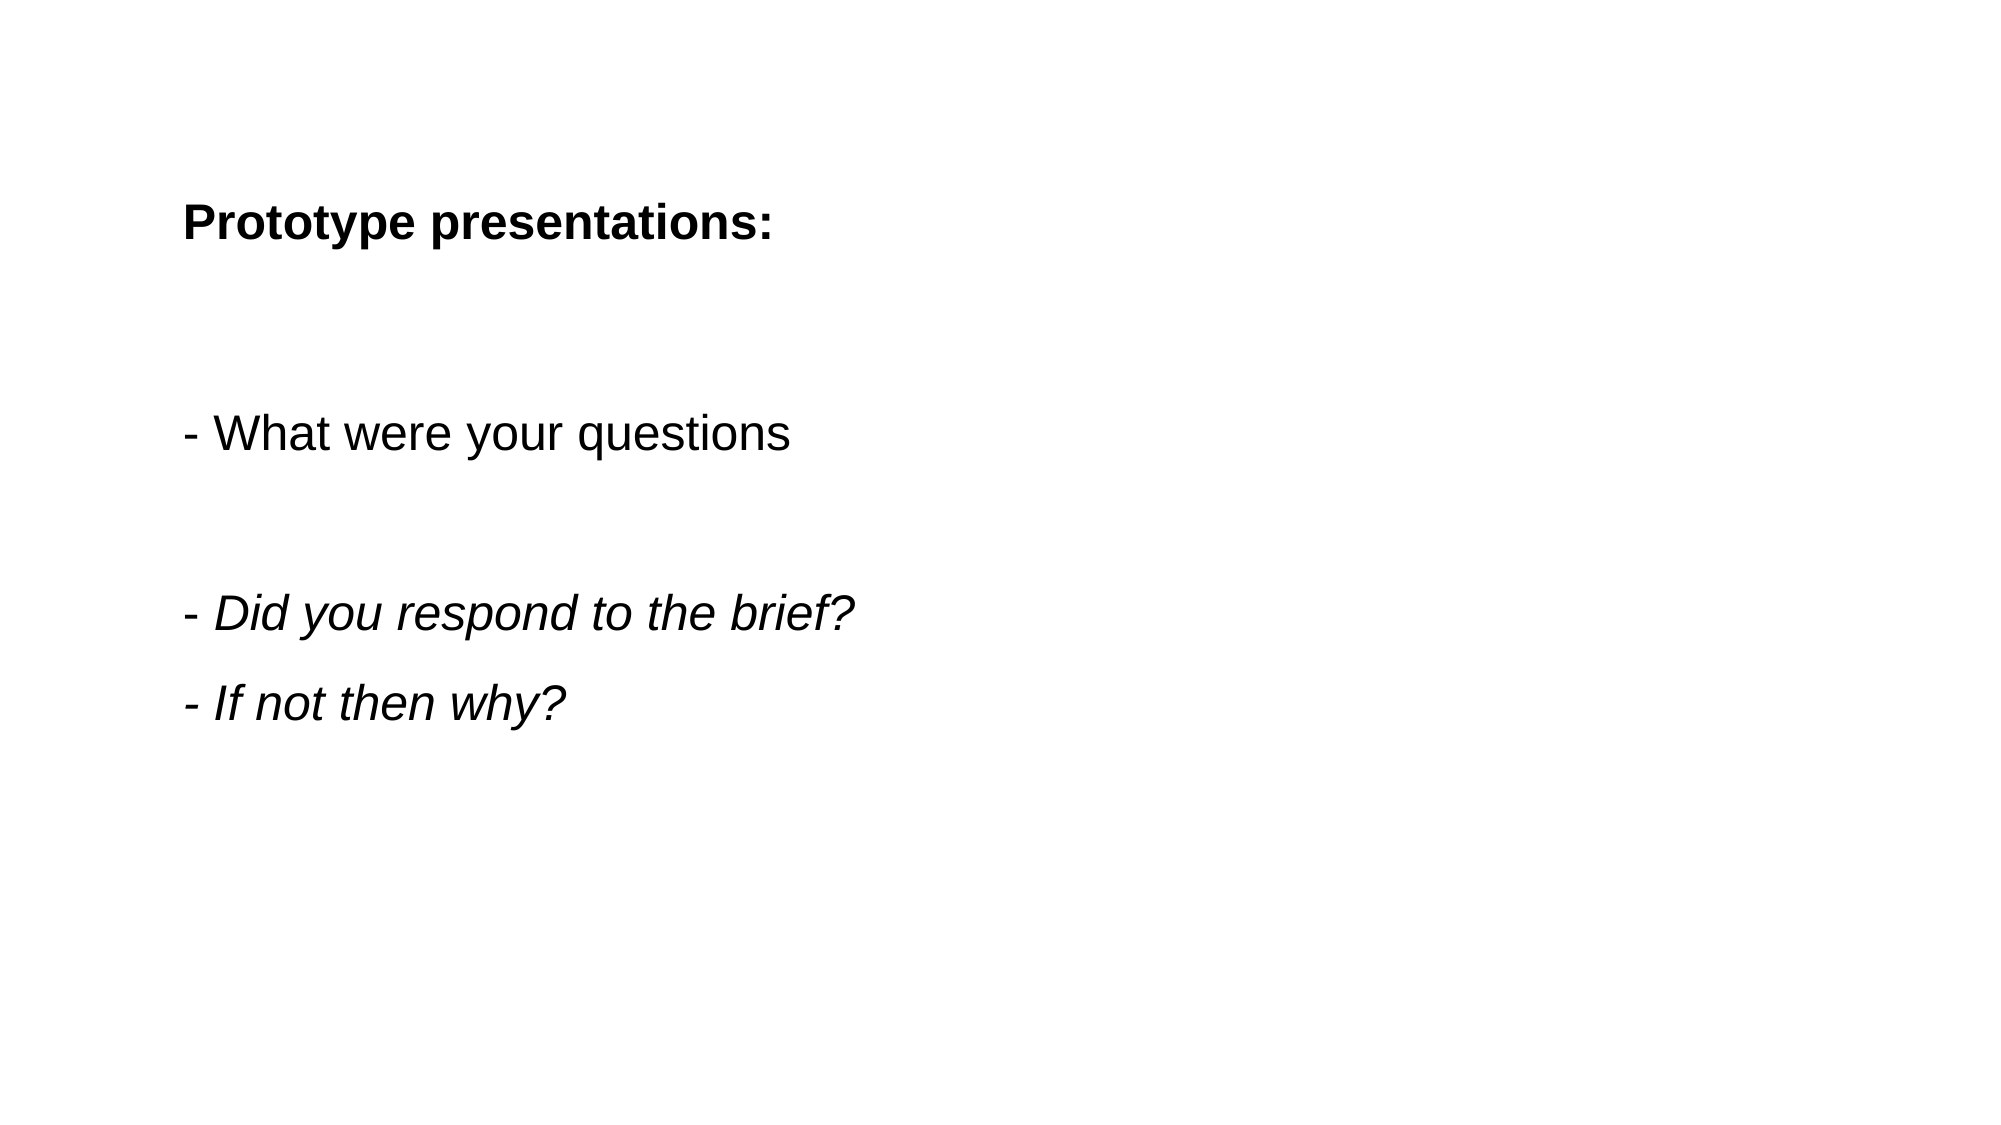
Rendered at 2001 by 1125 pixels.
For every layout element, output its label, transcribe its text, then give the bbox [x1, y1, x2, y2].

text_box Prototype presentations: - What were your questions - Did you respond to the brief? - If not then why? [168, 122, 1830, 828]
